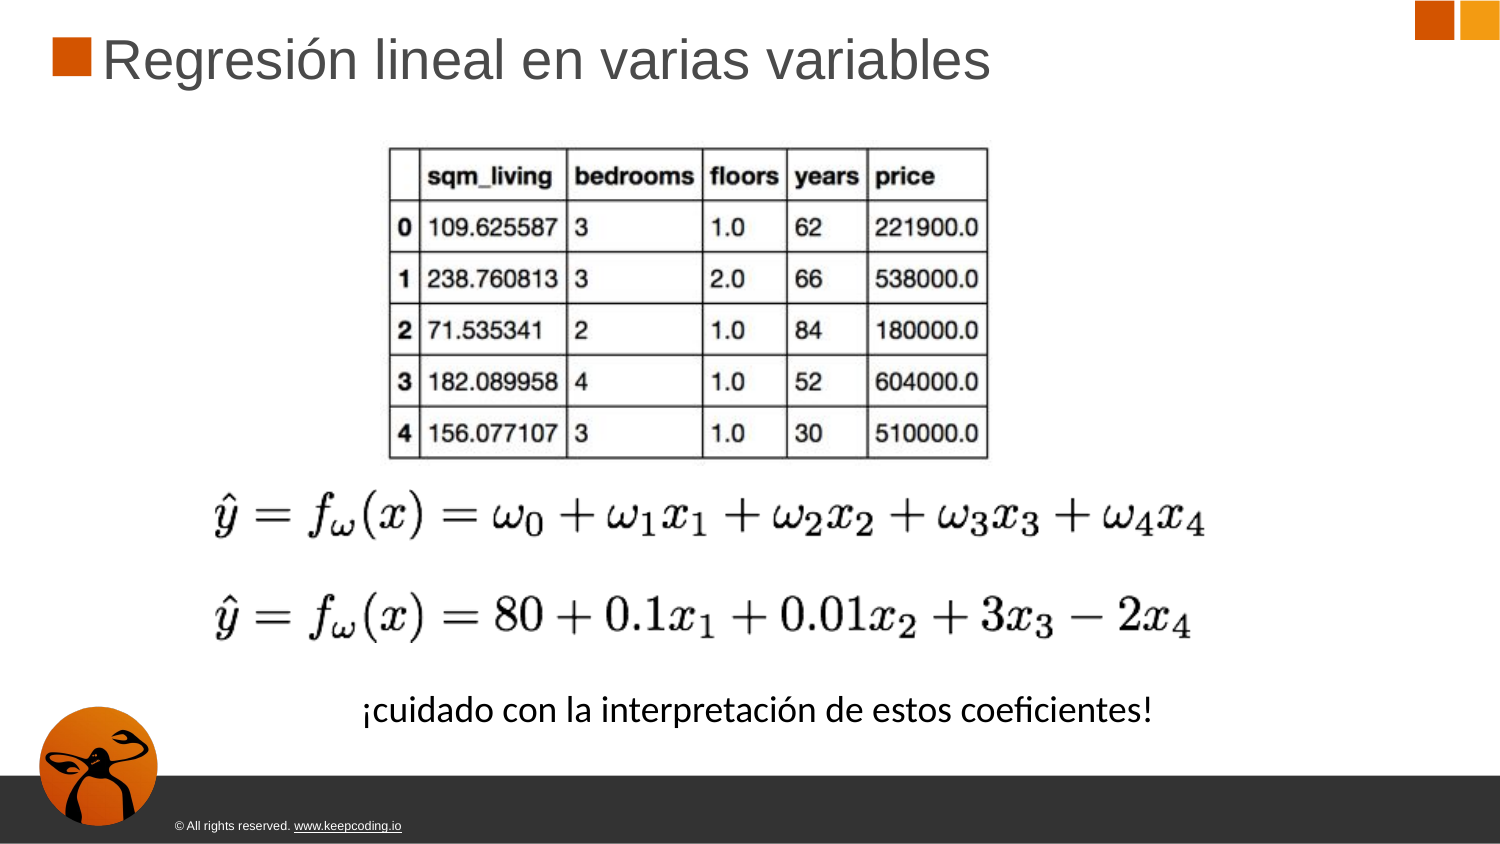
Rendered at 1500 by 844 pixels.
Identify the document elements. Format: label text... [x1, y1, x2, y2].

text_box [380, 140, 993, 466]
text_box © All rights reserved. www.keepcoding.io [172, 816, 409, 834]
picture [0, 674, 246, 844]
text_box [214, 489, 1206, 643]
text_box ¡cuidado con la interpretación de estos coeficientes! [358, 682, 1226, 730]
title Regresión lineal en varias variables [100, 21, 1258, 165]
